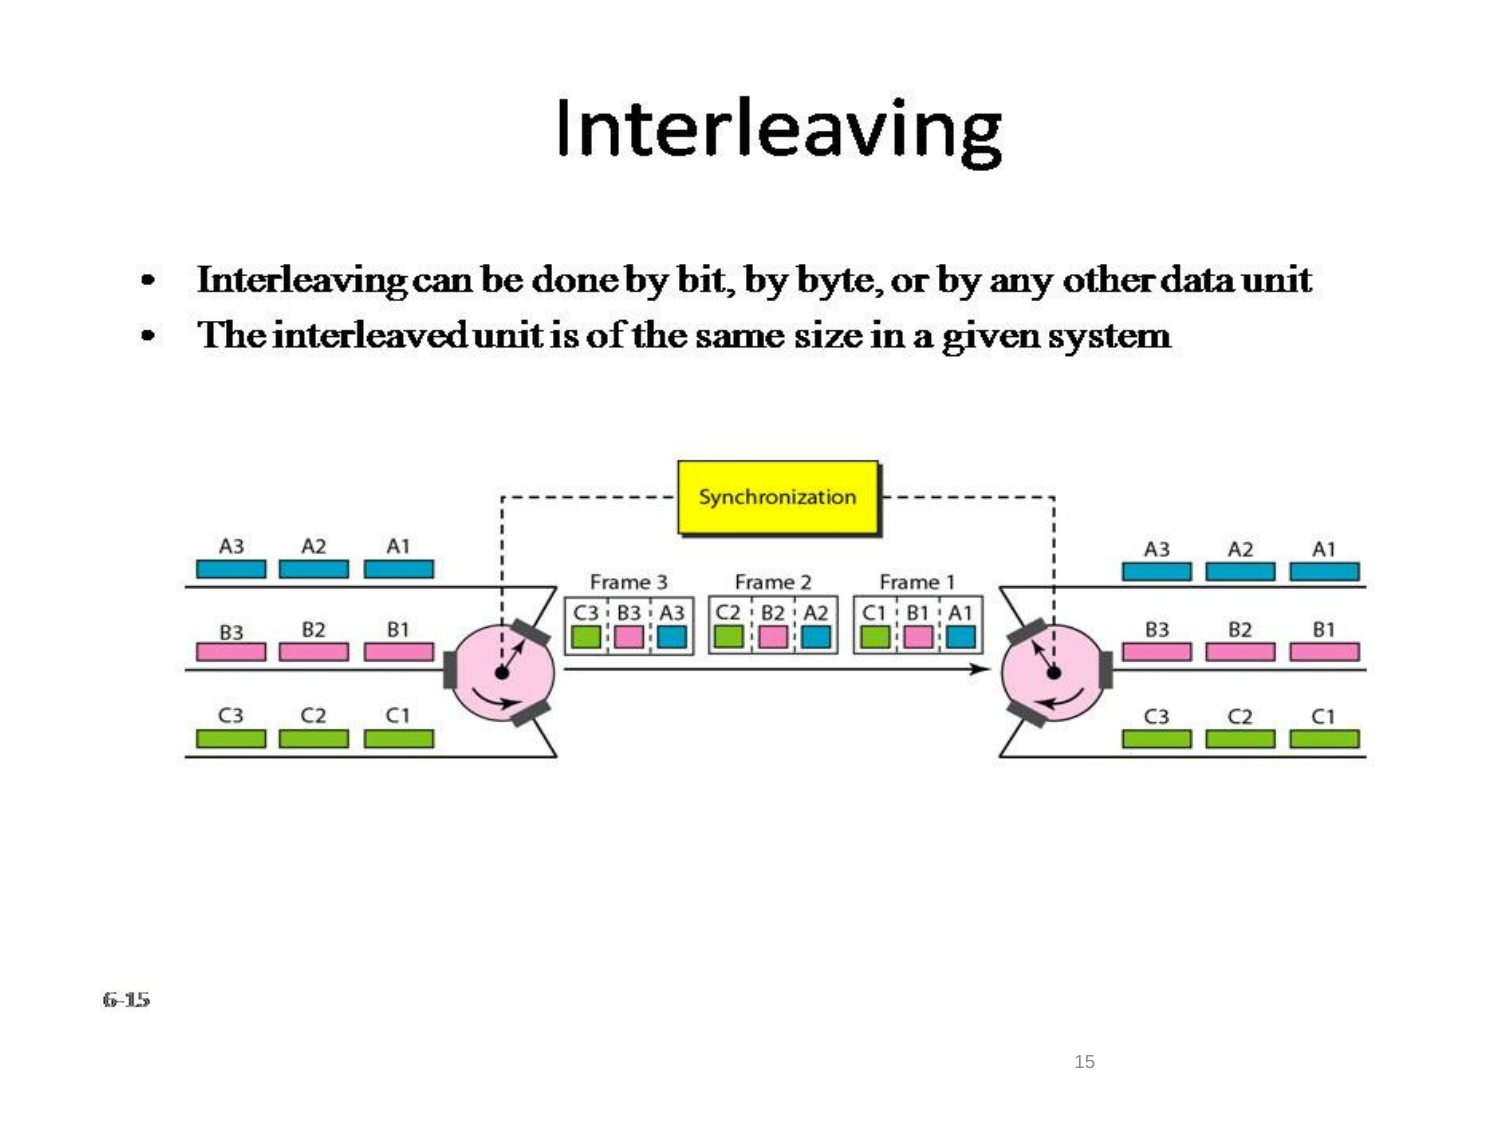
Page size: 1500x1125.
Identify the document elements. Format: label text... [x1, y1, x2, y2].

text_box [99, 89, 1375, 1013]
slide_number ‹#› [1059, 1042, 1397, 1103]
title [75, 50, 1425, 188]
